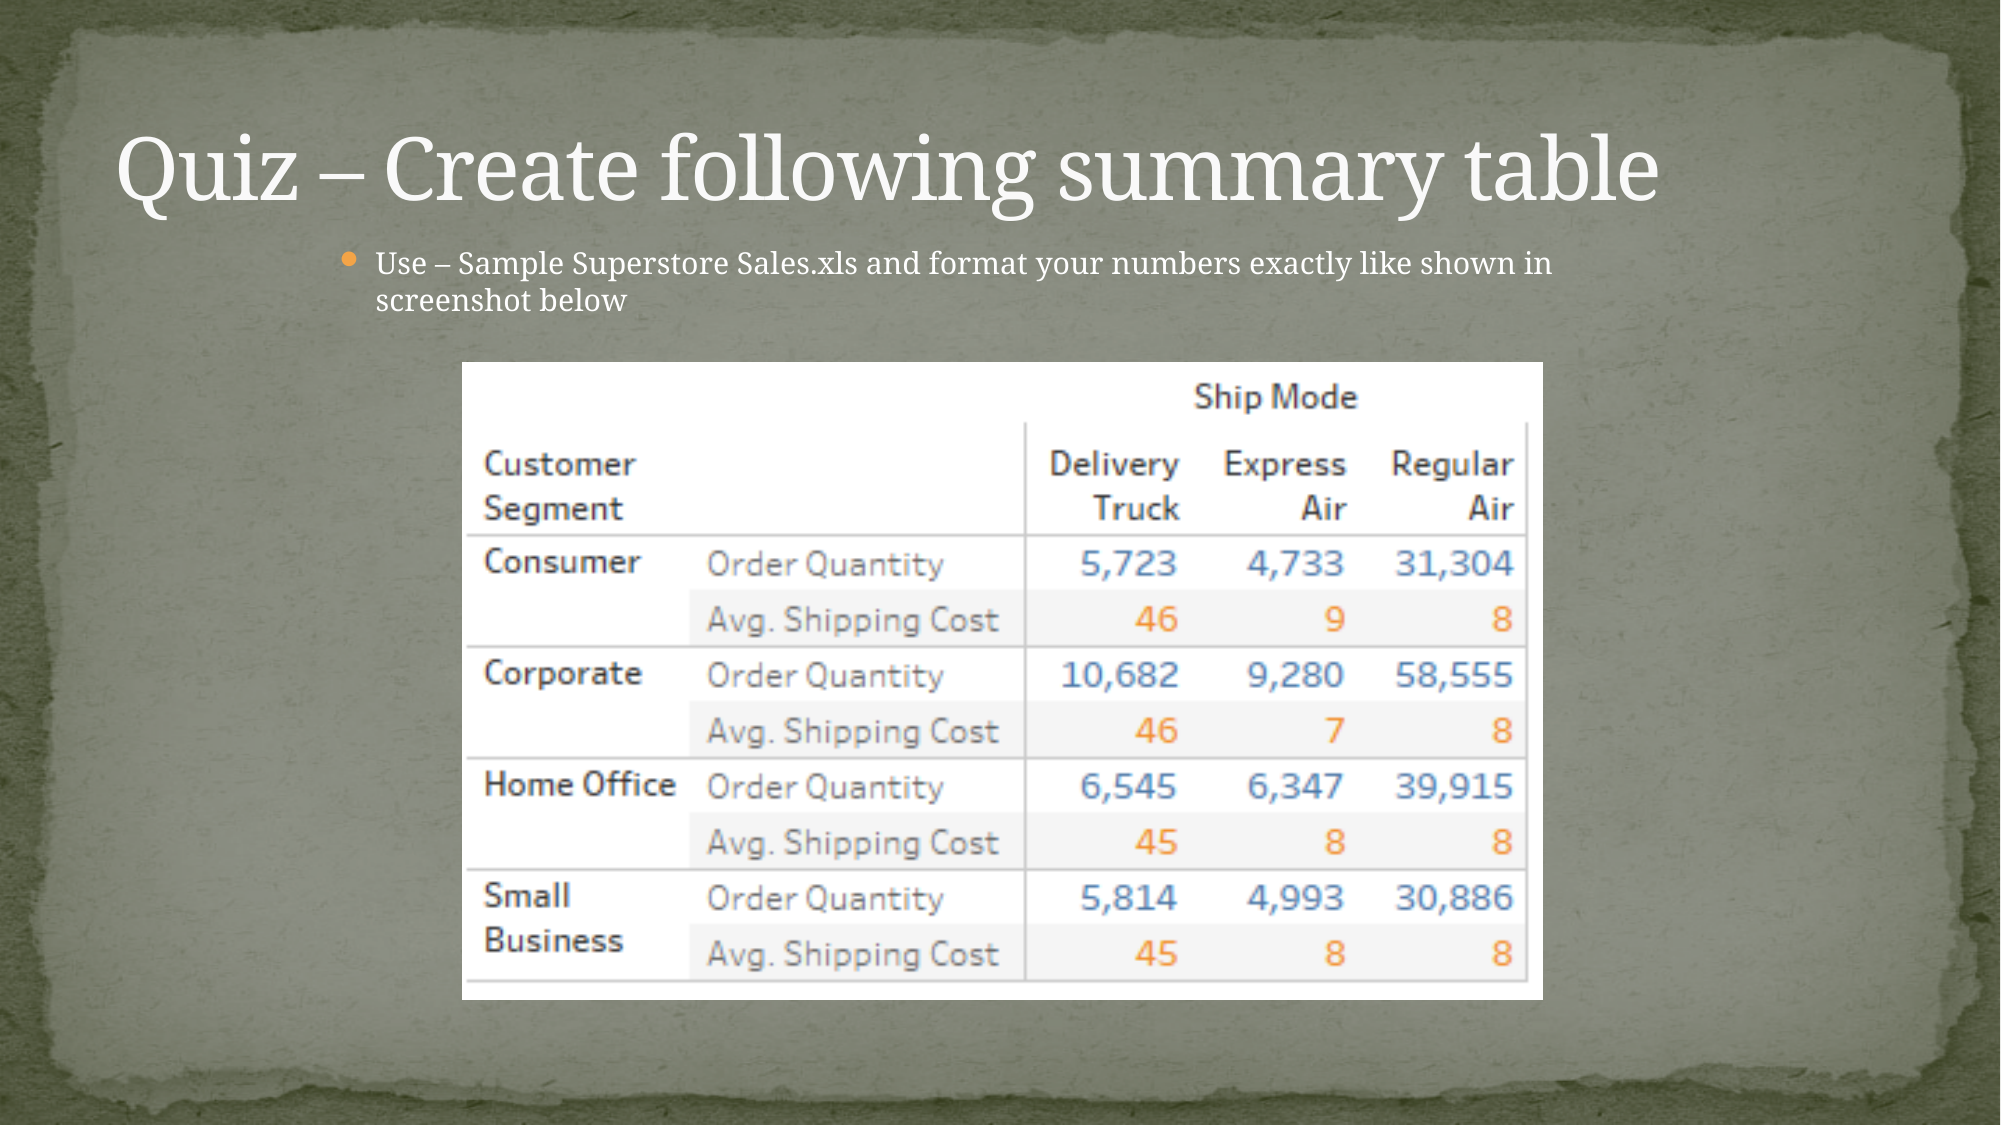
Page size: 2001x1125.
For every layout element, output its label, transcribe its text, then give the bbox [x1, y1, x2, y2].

title Quiz – Create following summary table [99, 24, 1900, 225]
text_box Use – Sample Superstore Sales.xls and format your numbers exactly like shown in screenshot below [324, 237, 1633, 325]
picture [462, 362, 1543, 1000]
